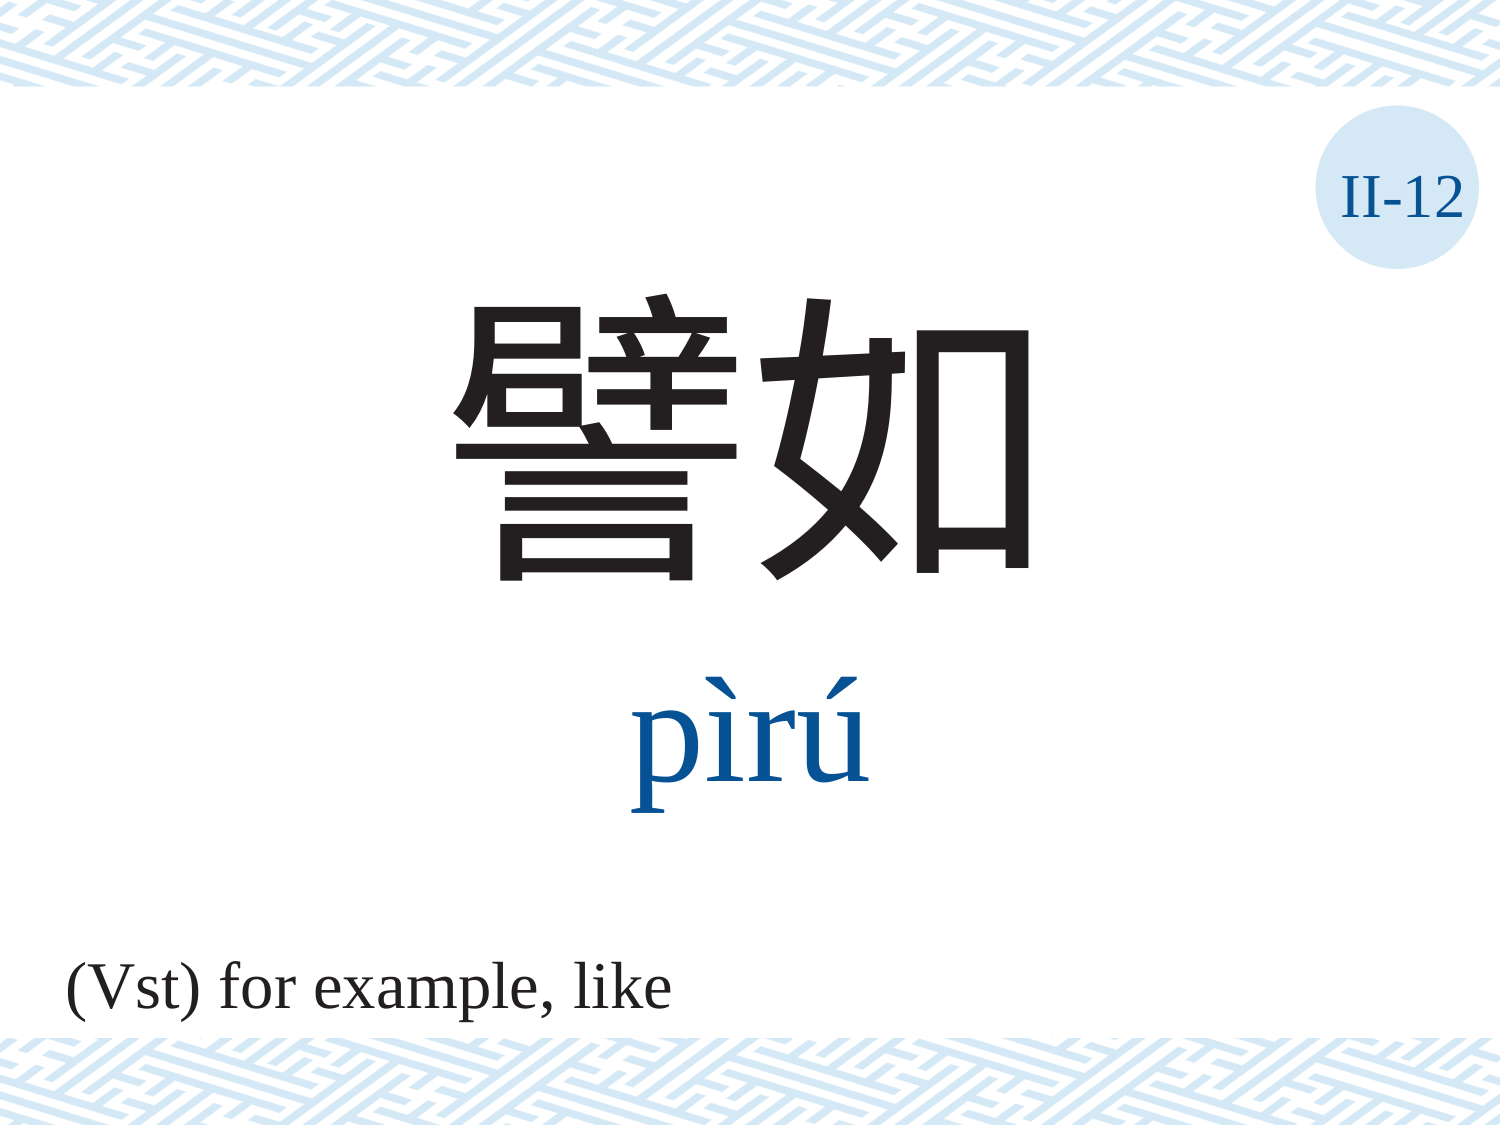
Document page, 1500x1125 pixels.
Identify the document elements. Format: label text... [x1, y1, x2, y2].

picture [0, 0, 1500, 1125]
text_box (Vst) for example, like [62, 942, 675, 1023]
text_box II-12 譬如 pìrú [439, 154, 1467, 812]
